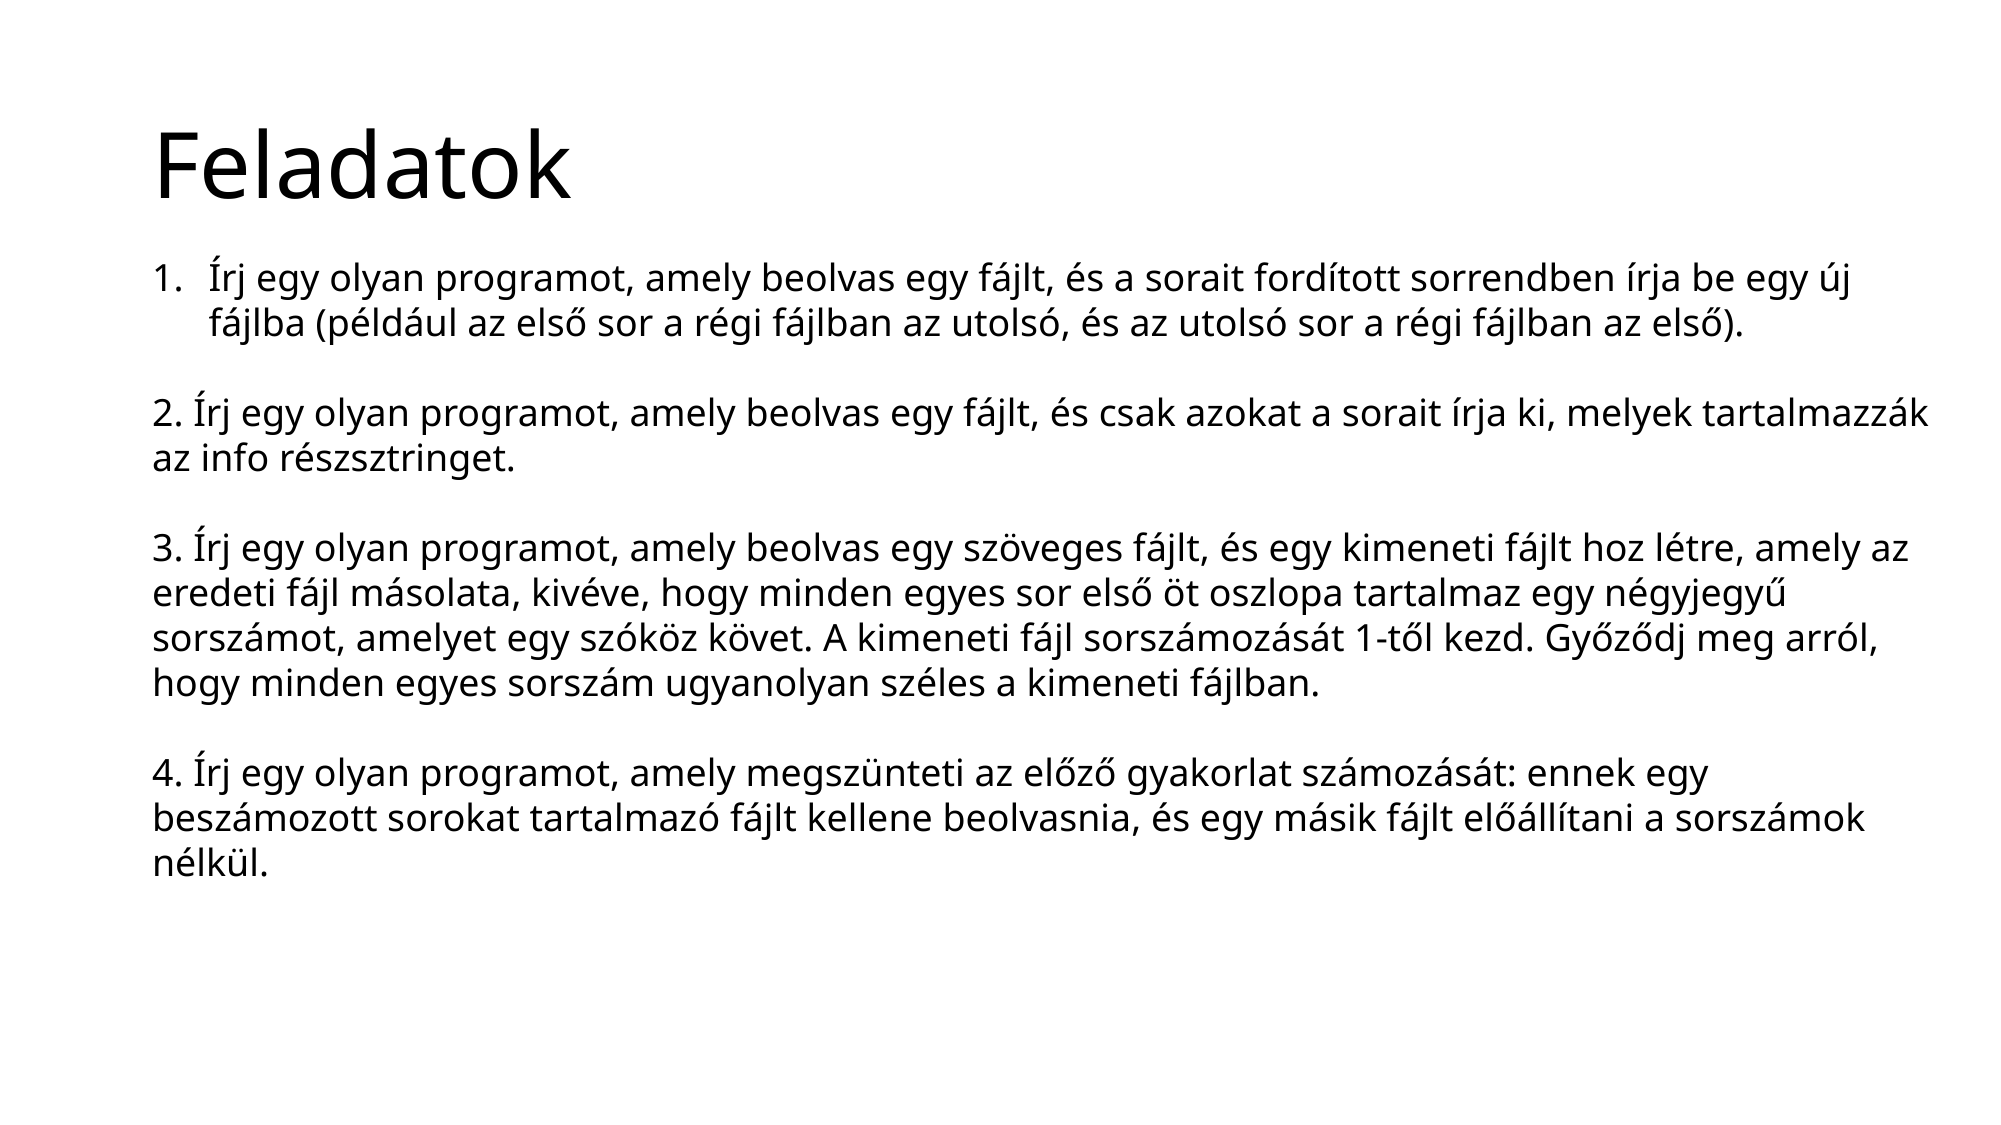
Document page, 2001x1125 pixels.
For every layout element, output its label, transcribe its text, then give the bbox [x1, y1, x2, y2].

title Feladatok [137, 59, 1863, 246]
text_box Írj egy olyan programot, amely beolvas egy fájlt, és a sorait fordított sorrendben írja be egy új fájlba (például az első sor a régi fájlban az utolsó, és az utolsó sor a régi fájlban az első). 2. Írj egy olyan programot, amely beolvas egy fájlt, és csak azokat a sorait írja ki, melyek tartalmazzák az info részsztringet. 3. Írj egy olyan programot, amely beolvas egy szöveges fájlt, és egy kimeneti fájlt hoz létre, amely az eredeti fájl másolata, kivéve, hogy minden egyes sor első öt oszlopa tartalmaz egy négyjegyű sorszámot, amelyet egy szóköz követ. A kimeneti fájl sorszámozását 1-től kezd. Győződj meg arról, hogy minden egyes sorszám ugyanolyan széles a kimeneti fájlban. 4. Írj egy olyan programot, amely megszünteti az előző gyakorlat számozását: ennek egy beszámozott sorokat tartalmazó fájlt kellene beolvasnia, és egy másik fájlt előállítani a sorszámok nélkül. [137, 246, 1954, 892]
